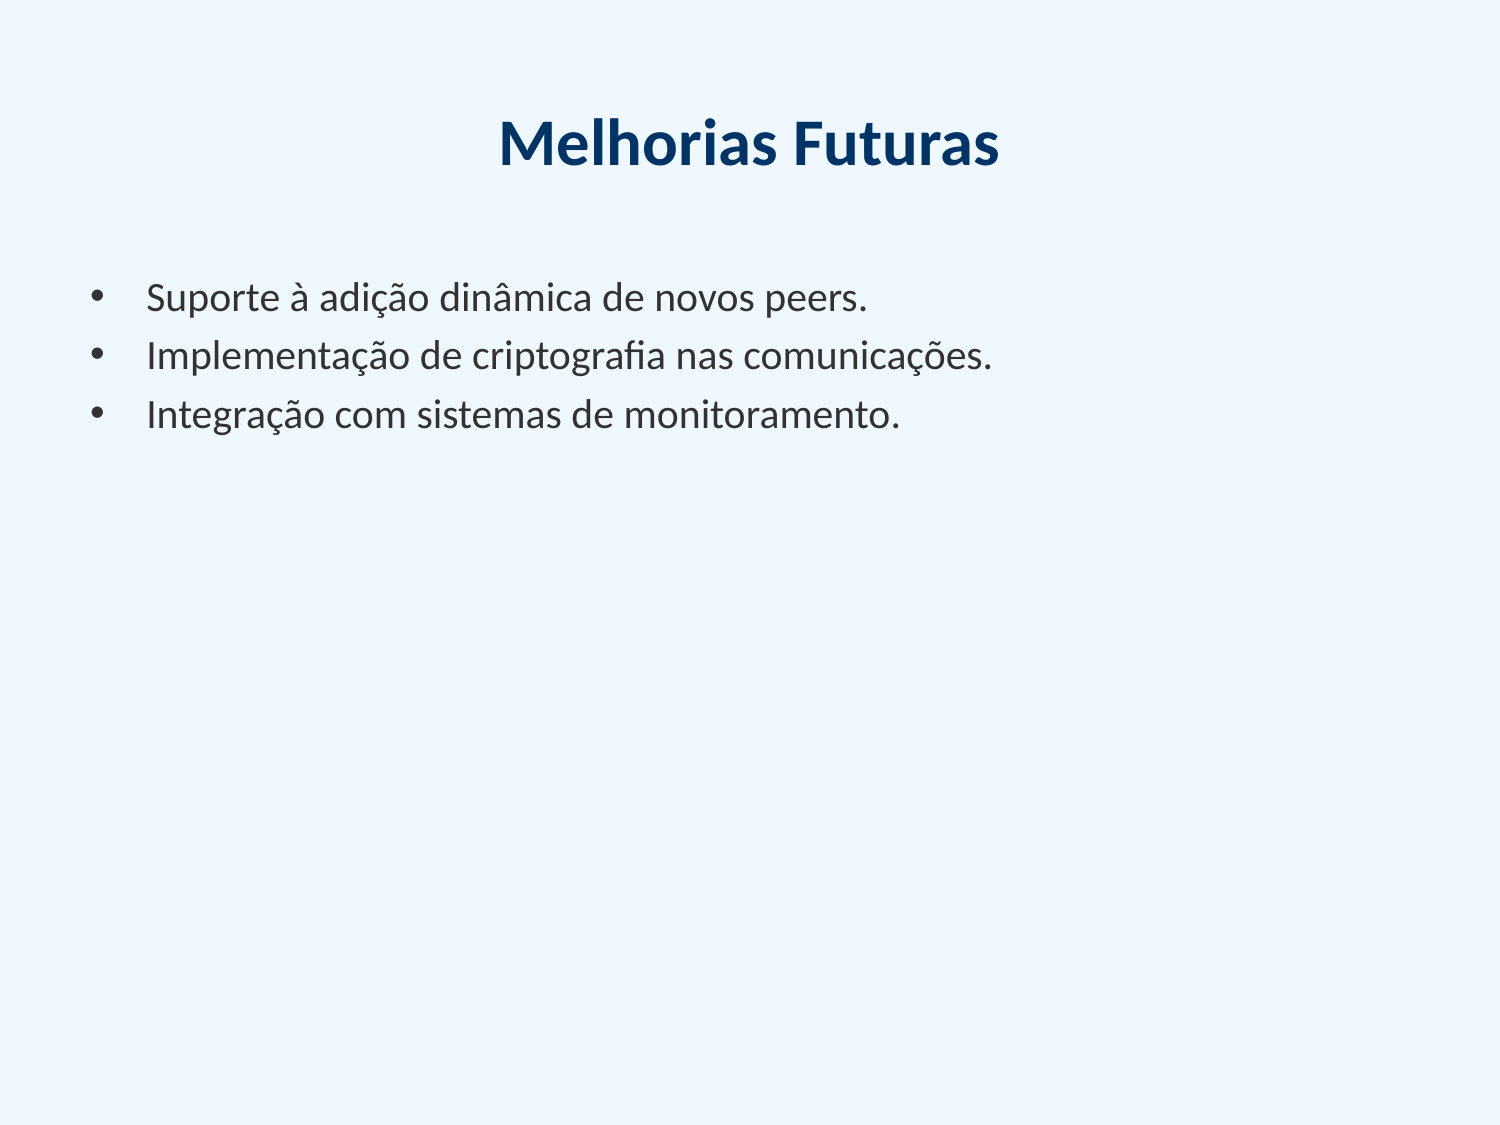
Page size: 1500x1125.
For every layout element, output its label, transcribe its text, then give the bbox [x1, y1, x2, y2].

title Melhorias Futuras [75, 45, 1425, 233]
list Suporte à adição dinâmica de novos peers. Implementação de criptografia nas comunicações. Integração com sistemas de monitoramento. [75, 262, 1425, 1005]
